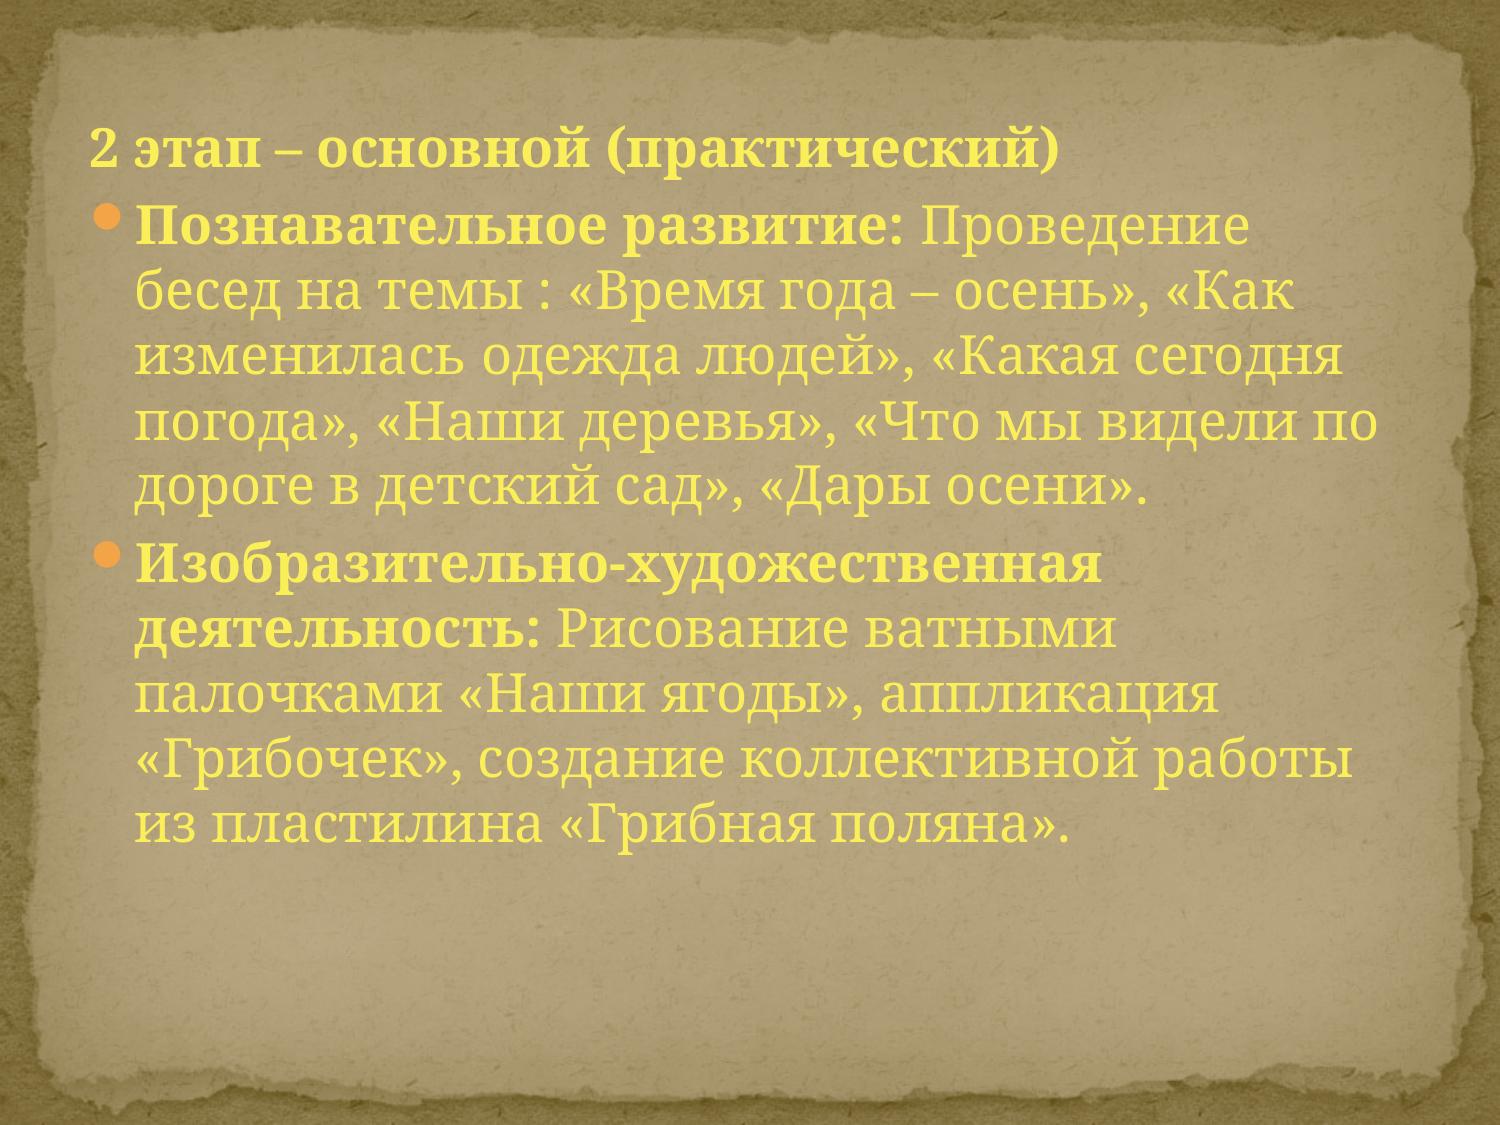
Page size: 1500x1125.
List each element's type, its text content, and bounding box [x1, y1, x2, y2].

list 2 этап – основной (практический) Познавательное развитие: Проведение бесед на темы : «Время года – осень», «Как изменилась одежда людей», «Какая сегодня погода», «Наши деревья», «Что мы видели по дороге в детский сад», «Дары осени». Изобразительно-художественная деятельность: Рисование ватными палочками «Наши ягоды», аппликация «Грибочек», создание коллективной работы из пластилина «Грибная поляна». [75, 105, 1425, 1000]
